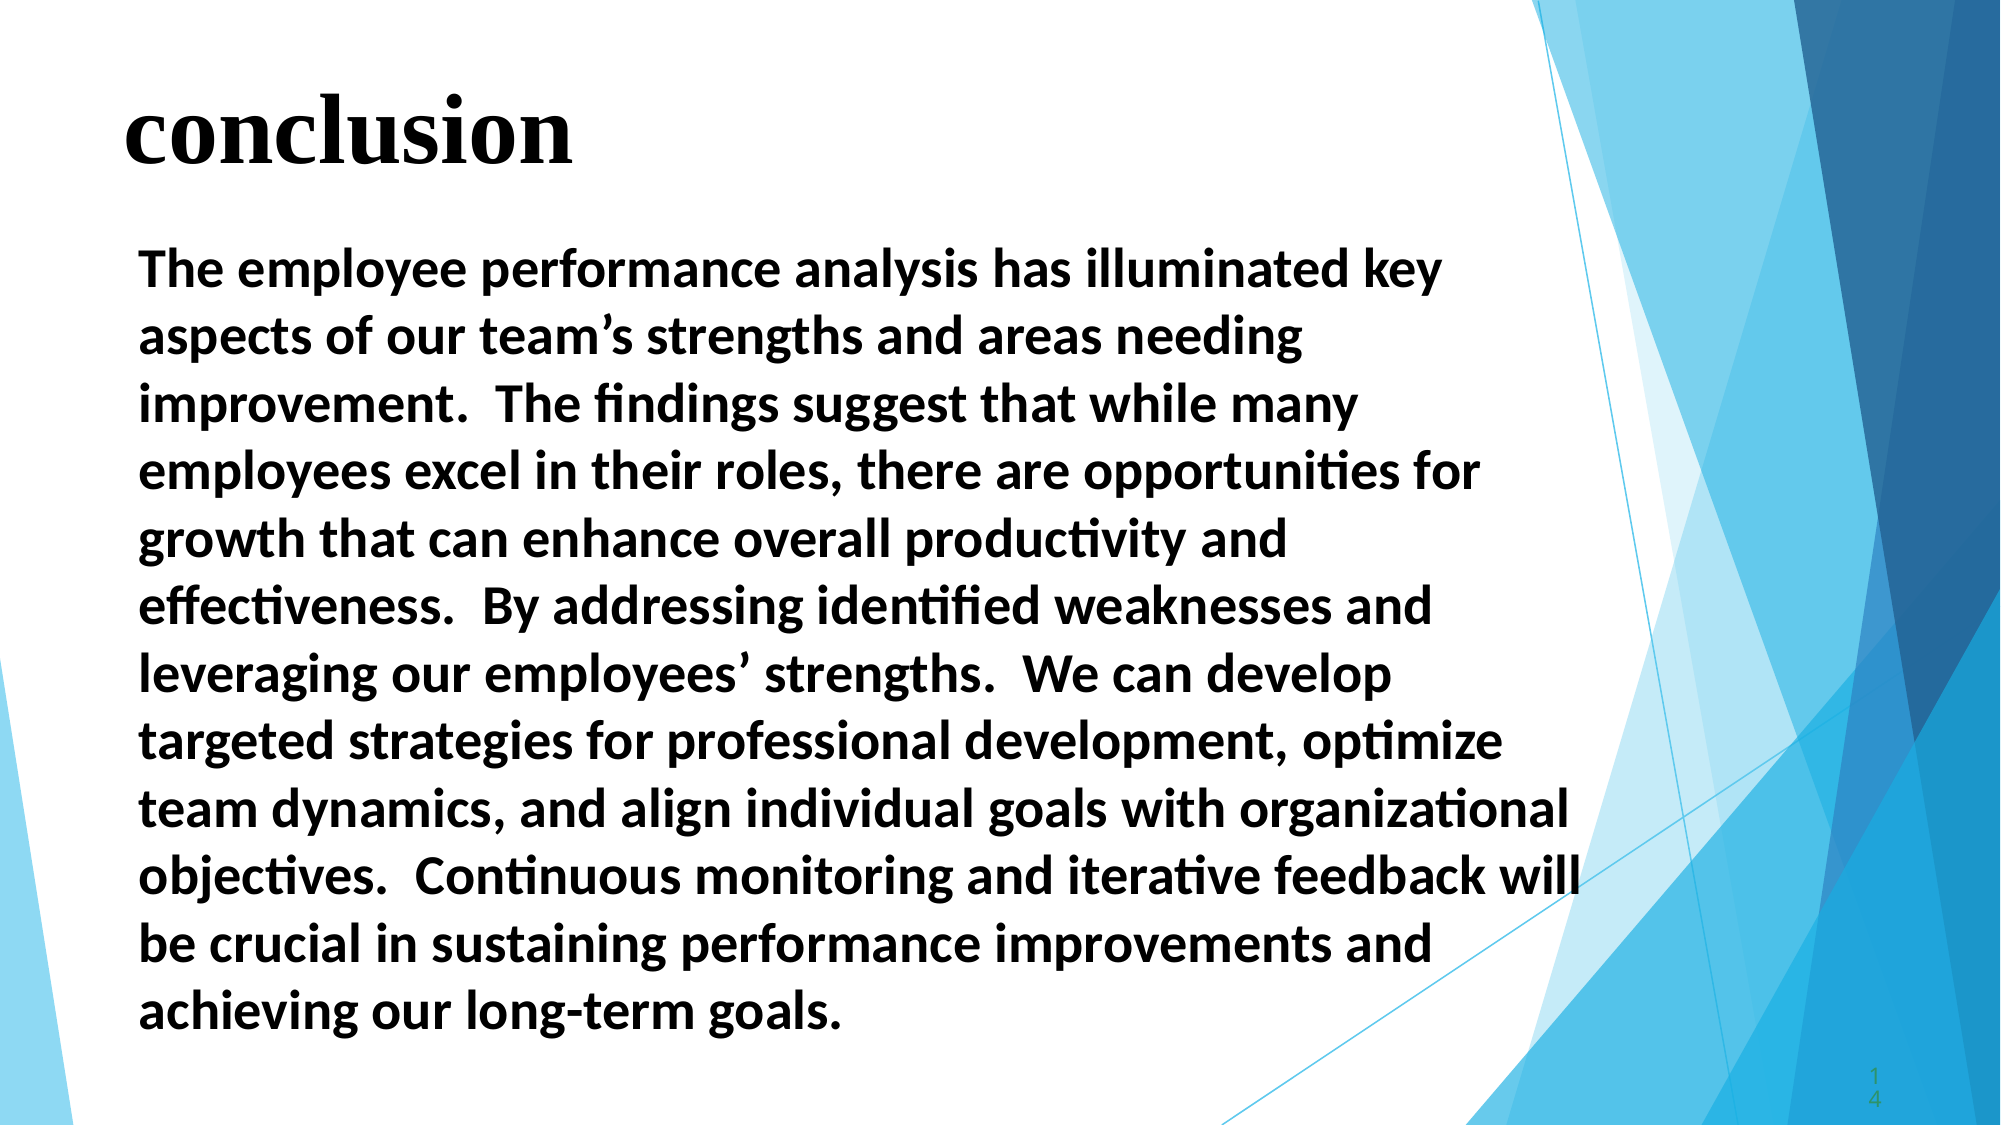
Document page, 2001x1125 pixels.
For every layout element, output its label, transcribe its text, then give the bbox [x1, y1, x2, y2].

title conclusion [123, 63, 1877, 252]
text_box The employee performance analysis has illuminated key aspects of our team’s strengths and areas needing improvement. The findings suggest that while many employees excel in their roles, there are opportunities for growth that can enhance overall productivity and effectiveness. By addressing identified weaknesses and leveraging our employees’ strengths. We can develop targeted strategies for professional development, optimize team dynamics, and align individual goals with organizational objectives. Continuous monitoring and iterative feedback will be crucial in sustaining performance improvements and achieving our long-term goals. [123, 216, 1601, 1057]
slide_number 14 [1862, 1061, 1888, 1125]
